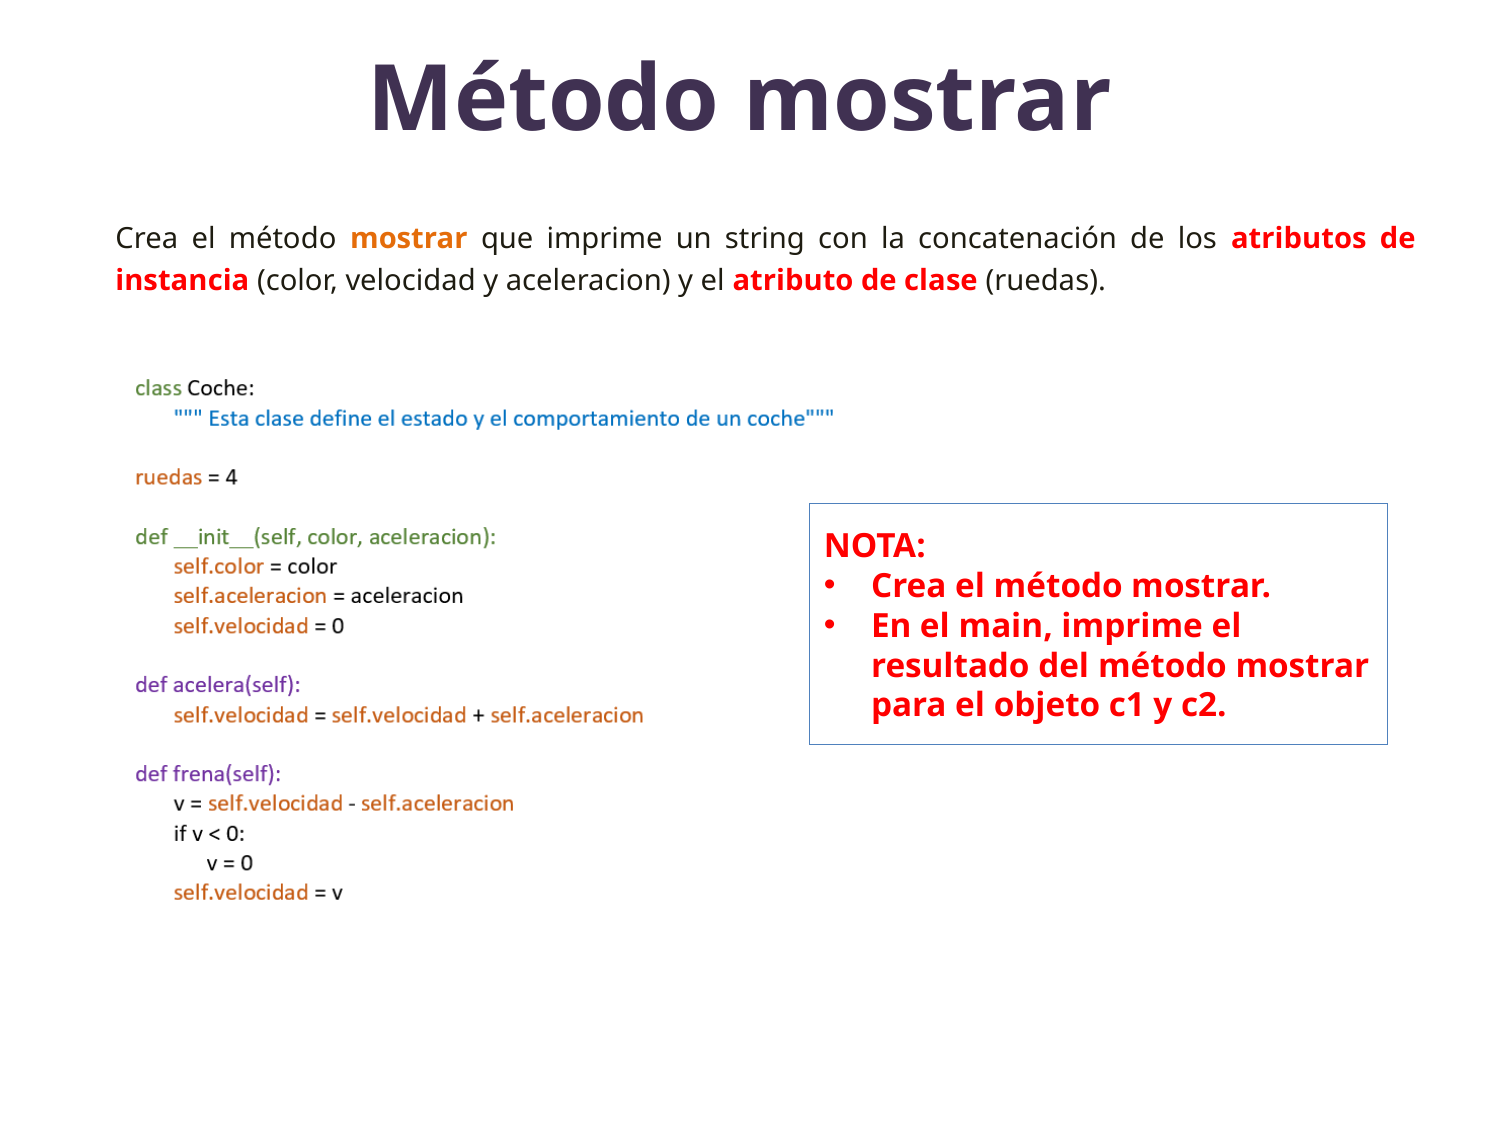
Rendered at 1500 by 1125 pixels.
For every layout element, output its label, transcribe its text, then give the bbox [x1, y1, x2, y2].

picture [123, 368, 845, 921]
text_box NOTA: Crea el método mostrar. En el main, imprime el resultado del método mostrar para el objeto c1 y c2. [850, 503, 1388, 745]
text_box Crea el método mostrar que imprime un string con la concatenación de los atributos de instancia (color, velocidad y aceleracion) y el atributo de clase (ruedas). [100, 204, 1431, 327]
title Método mostrar [151, 0, 1329, 188]
